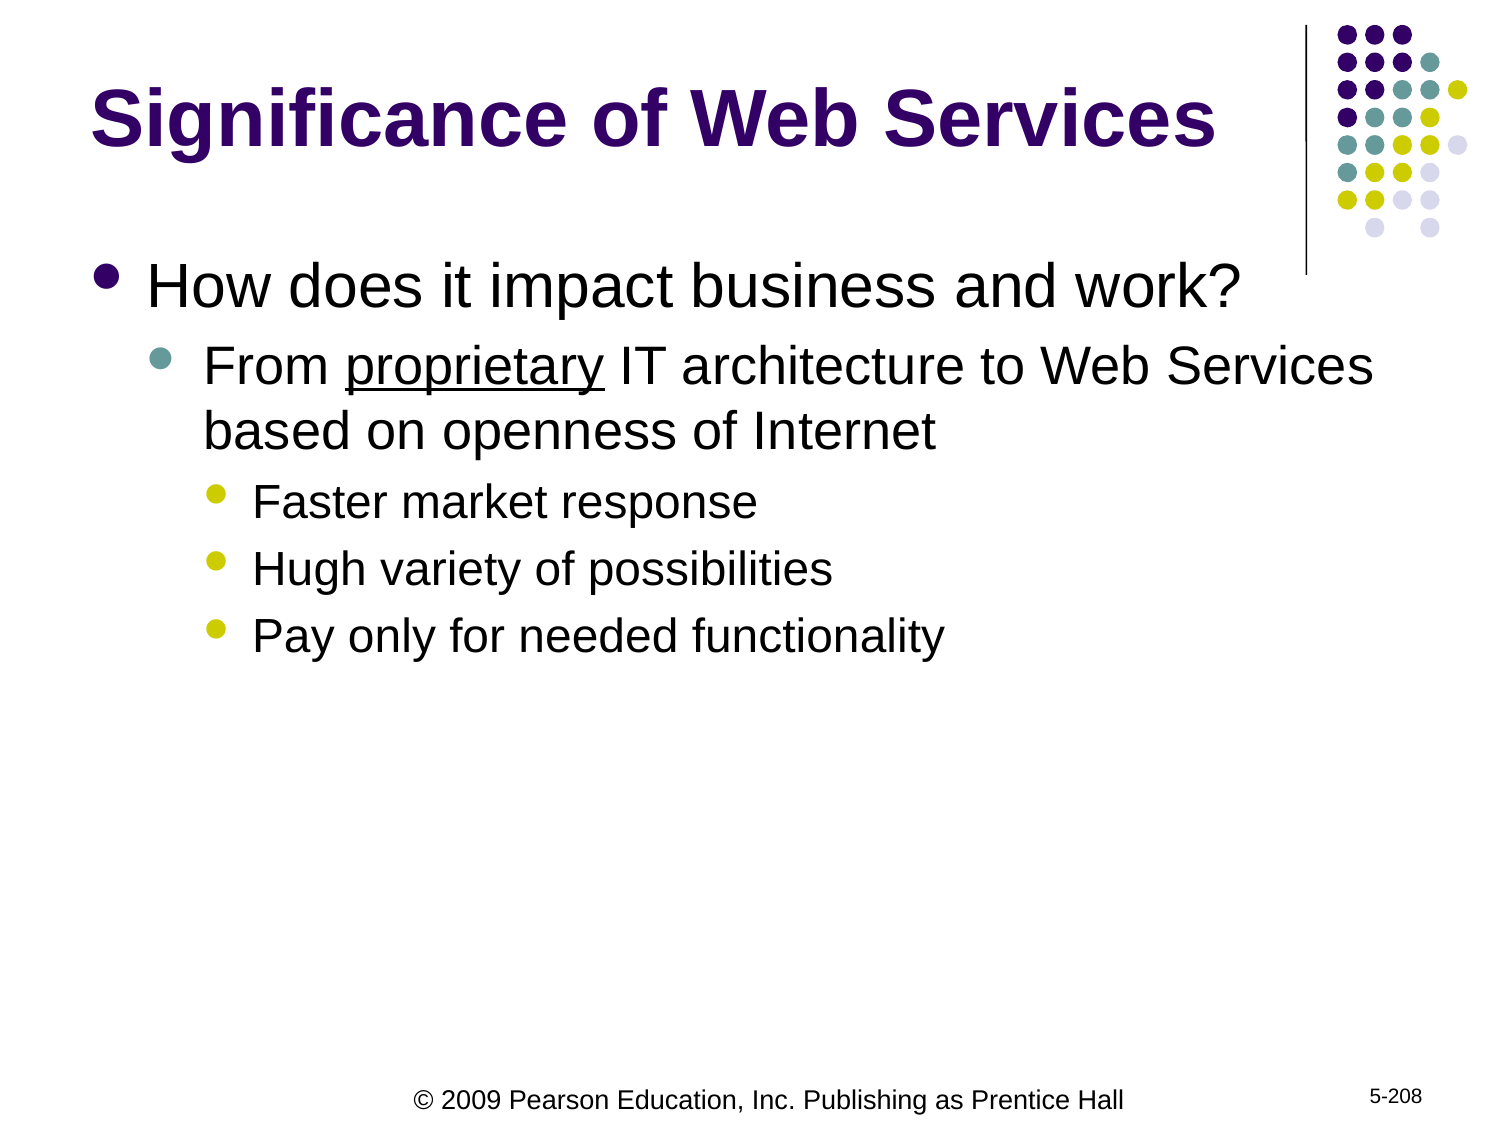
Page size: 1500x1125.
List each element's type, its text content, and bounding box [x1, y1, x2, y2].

title Significance of Web Services [74, 37, 1313, 171]
slide_number 5-208 [1337, 1074, 1438, 1125]
list How does it impact business and work? From proprietary IT architecture to Web Services based on openness of Internet Faster market response Hugh variety of possibilities Pay only for needed functionality [74, 237, 1426, 962]
